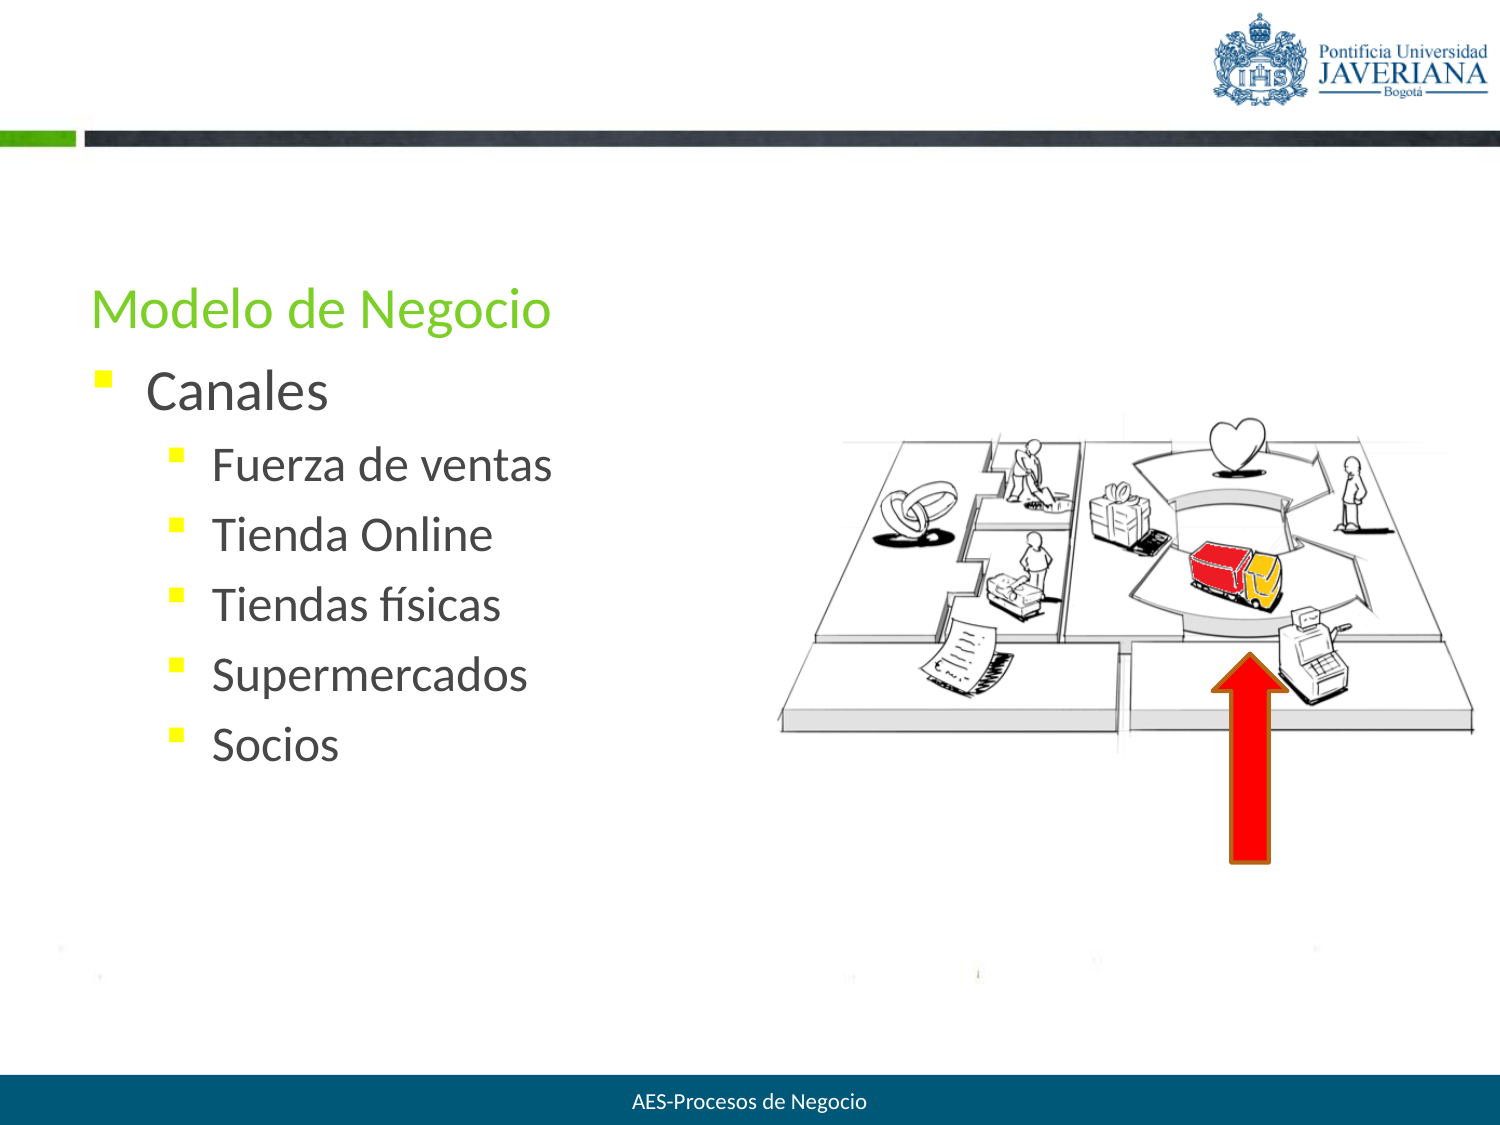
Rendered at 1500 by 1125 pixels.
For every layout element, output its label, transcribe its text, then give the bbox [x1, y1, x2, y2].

list Modelo de Negocio Canales Fuerza de ventas Tienda Online Tiendas físicas Supermercados Socios [74, 262, 1426, 1006]
text_box [1229, 763, 1271, 865]
picture [0, 0, 1500, 1074]
